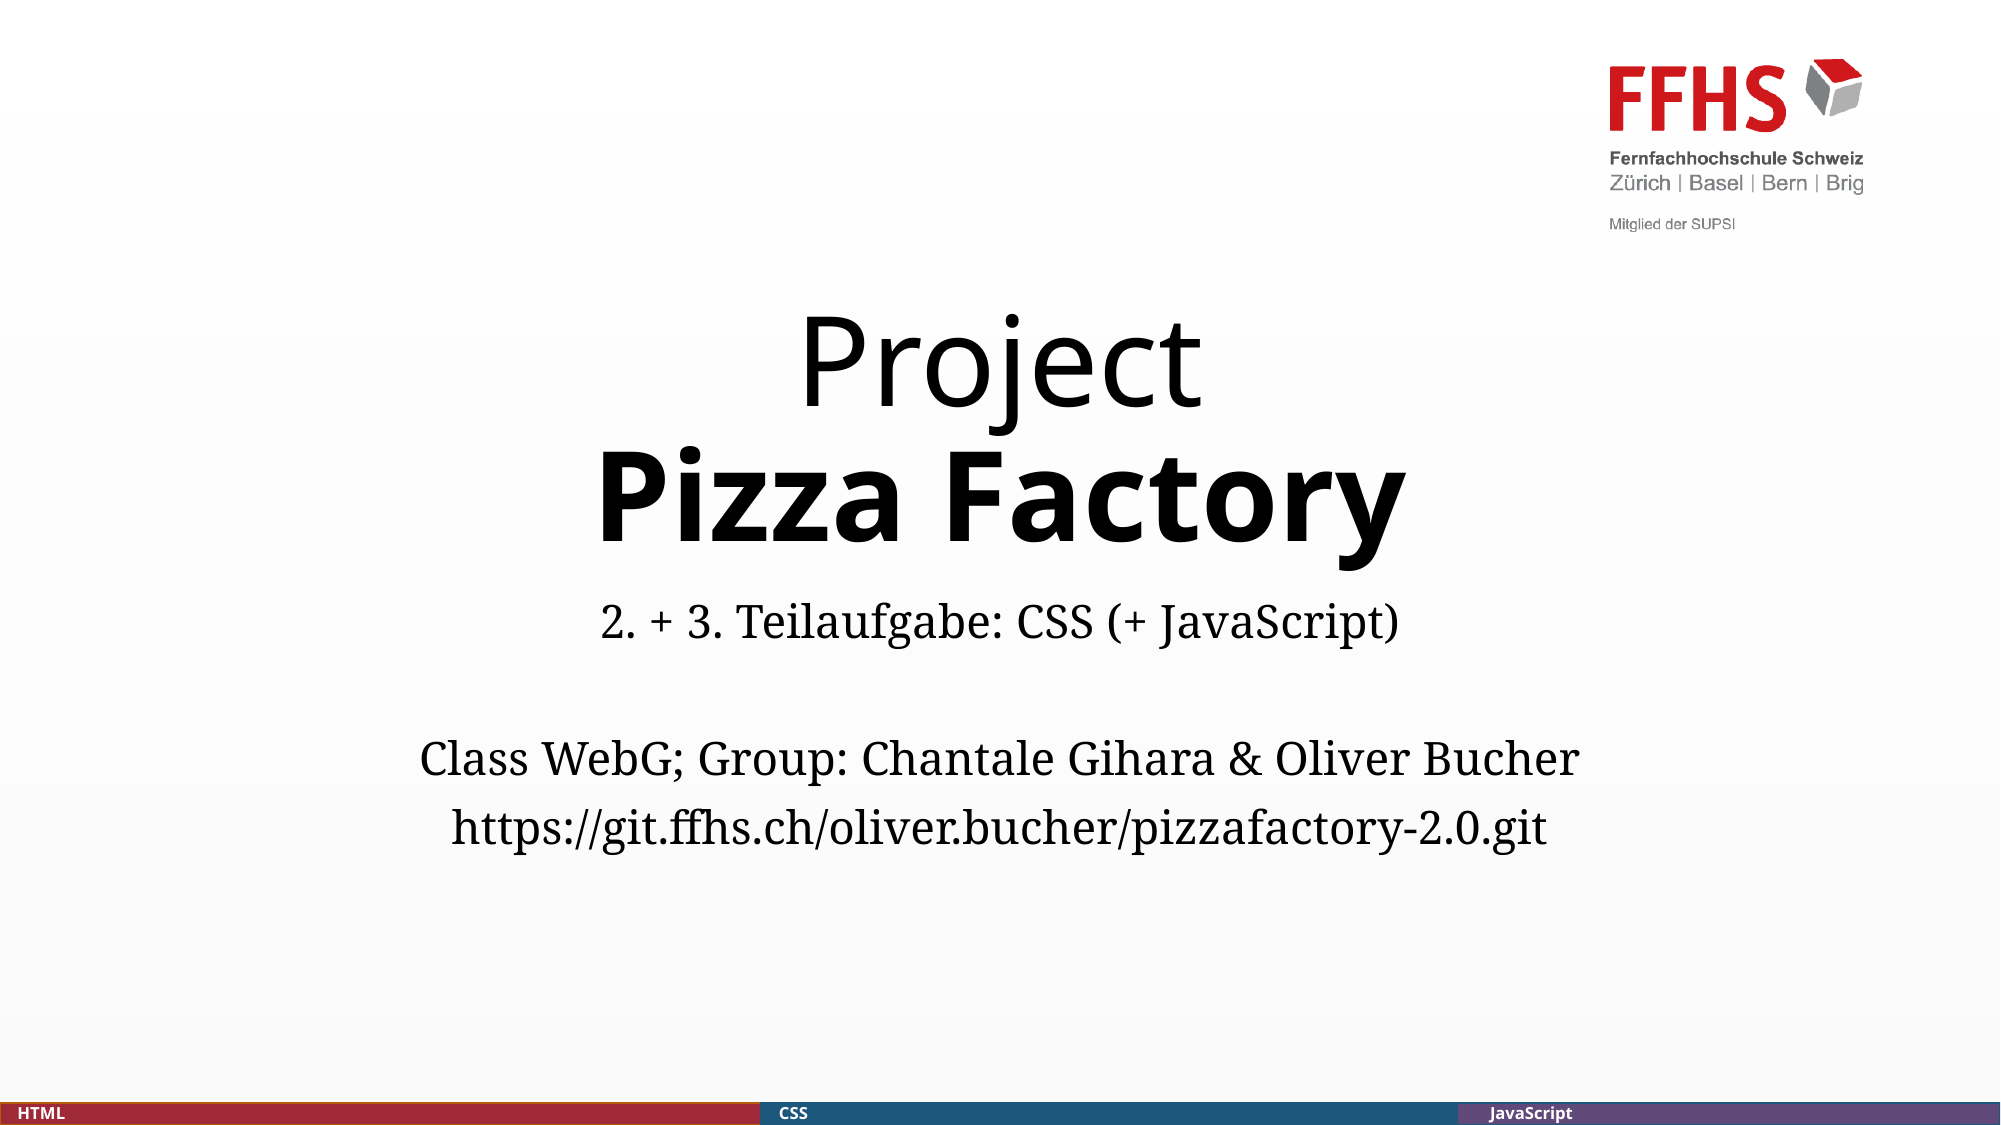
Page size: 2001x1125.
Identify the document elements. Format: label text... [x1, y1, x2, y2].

title Project Pizza Factory [249, 184, 1750, 576]
picture [1610, 59, 1863, 232]
subtitle 2. + 3. Teilaufgabe: CSS (+ JavaScript) Class WebG; Group: Chantale Gihara & Oliver Bucher https://git.ffhs.ch/oliver.bucher/pizzafactory-2.0.git [249, 590, 1750, 863]
